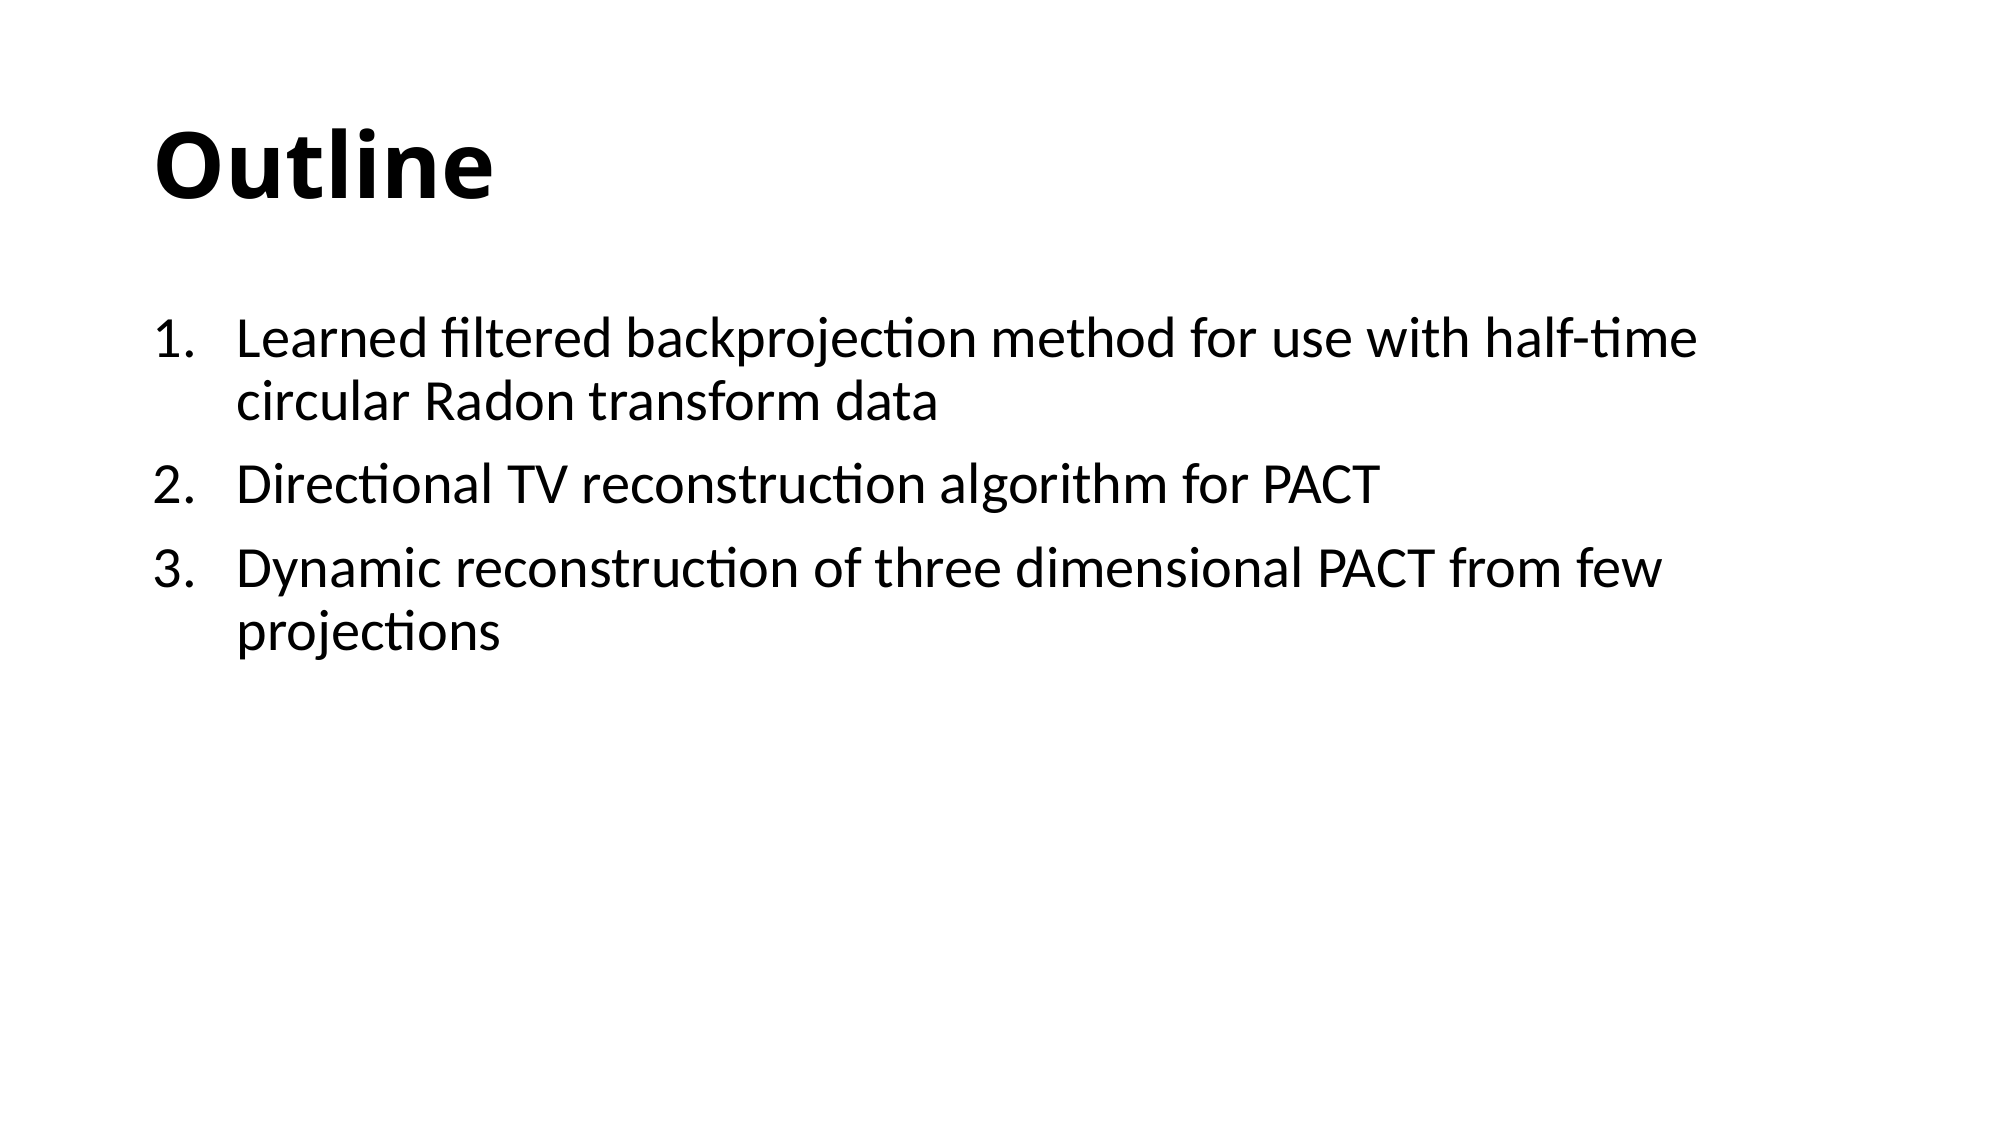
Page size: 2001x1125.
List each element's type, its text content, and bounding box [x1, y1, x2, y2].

title Outline [137, 59, 1863, 278]
list Learned filtered backprojection method for use with half-time circular Radon transform data Directional TV reconstruction algorithm for PACT Dynamic reconstruction of three dimensional PACT from few projections [137, 299, 1863, 1014]
